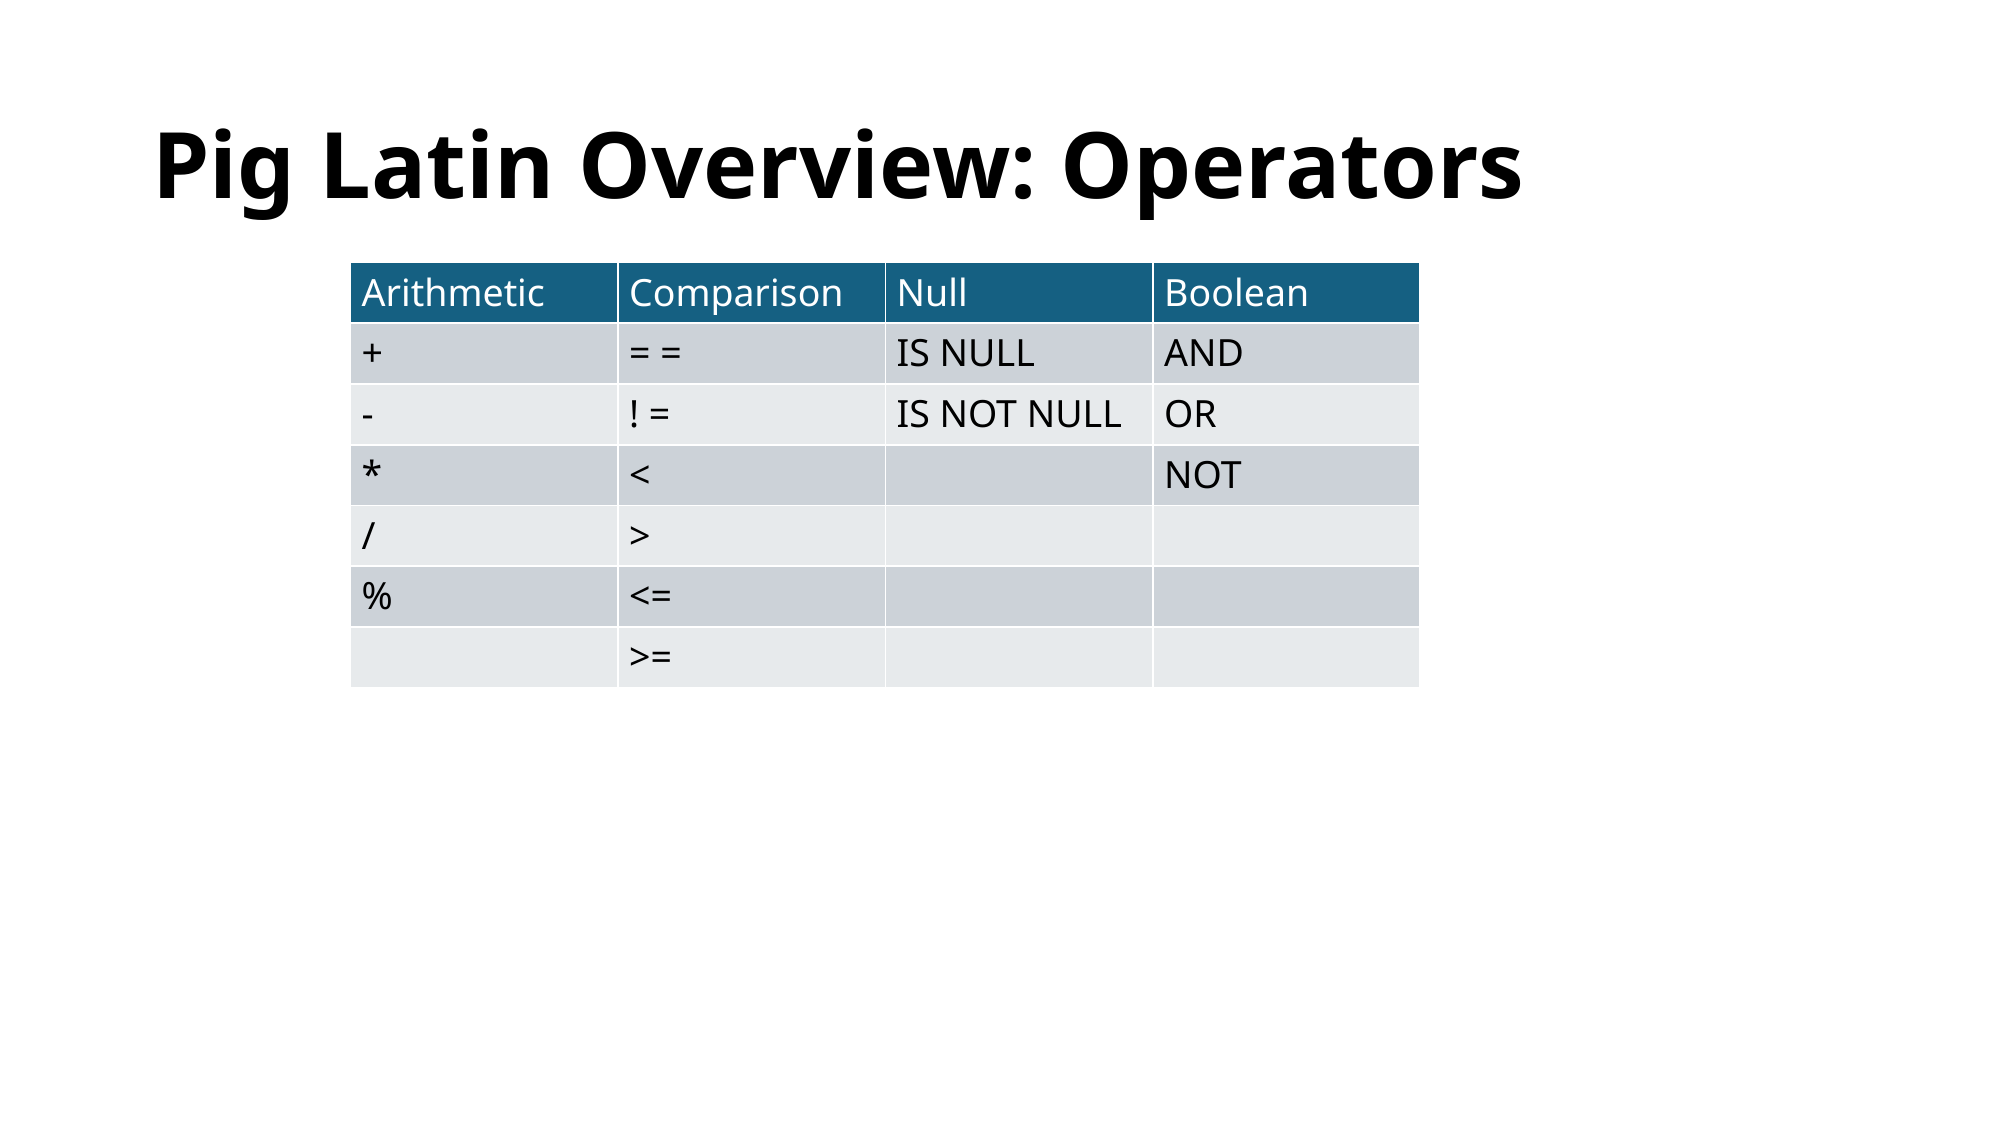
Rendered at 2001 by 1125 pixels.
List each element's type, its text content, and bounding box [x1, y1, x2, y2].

table_header Null [886, 263, 1152, 322]
table_cell * [351, 446, 617, 505]
table_cell [886, 628, 1152, 687]
table_cell = = [619, 324, 885, 383]
table_cell [886, 446, 1152, 505]
table_cell [1154, 567, 1419, 626]
table_cell OR [1154, 385, 1419, 444]
table_header Comparison [619, 263, 885, 322]
table_cell > [619, 506, 885, 565]
table_cell >= [619, 628, 885, 687]
table_cell + [351, 324, 617, 383]
table_cell IS NOT NULL [886, 385, 1152, 444]
table_cell [1154, 506, 1419, 565]
table_cell [886, 567, 1152, 626]
table_cell - [351, 385, 617, 444]
table_cell [886, 506, 1152, 565]
table_cell ! = [619, 385, 885, 444]
table_cell <= [619, 567, 885, 626]
table_cell [351, 628, 617, 687]
table_cell % [351, 567, 617, 626]
table_header Arithmetic [351, 263, 617, 322]
table_cell [1154, 628, 1419, 687]
table_cell NOT [1154, 446, 1419, 505]
table_cell / [351, 506, 617, 565]
table_cell < [619, 446, 885, 505]
table_cell AND [1154, 324, 1419, 383]
table_header Boolean [1154, 263, 1419, 322]
title Pig Latin Overview: Operators [137, 59, 1863, 278]
table_cell IS NULL [886, 324, 1152, 383]
